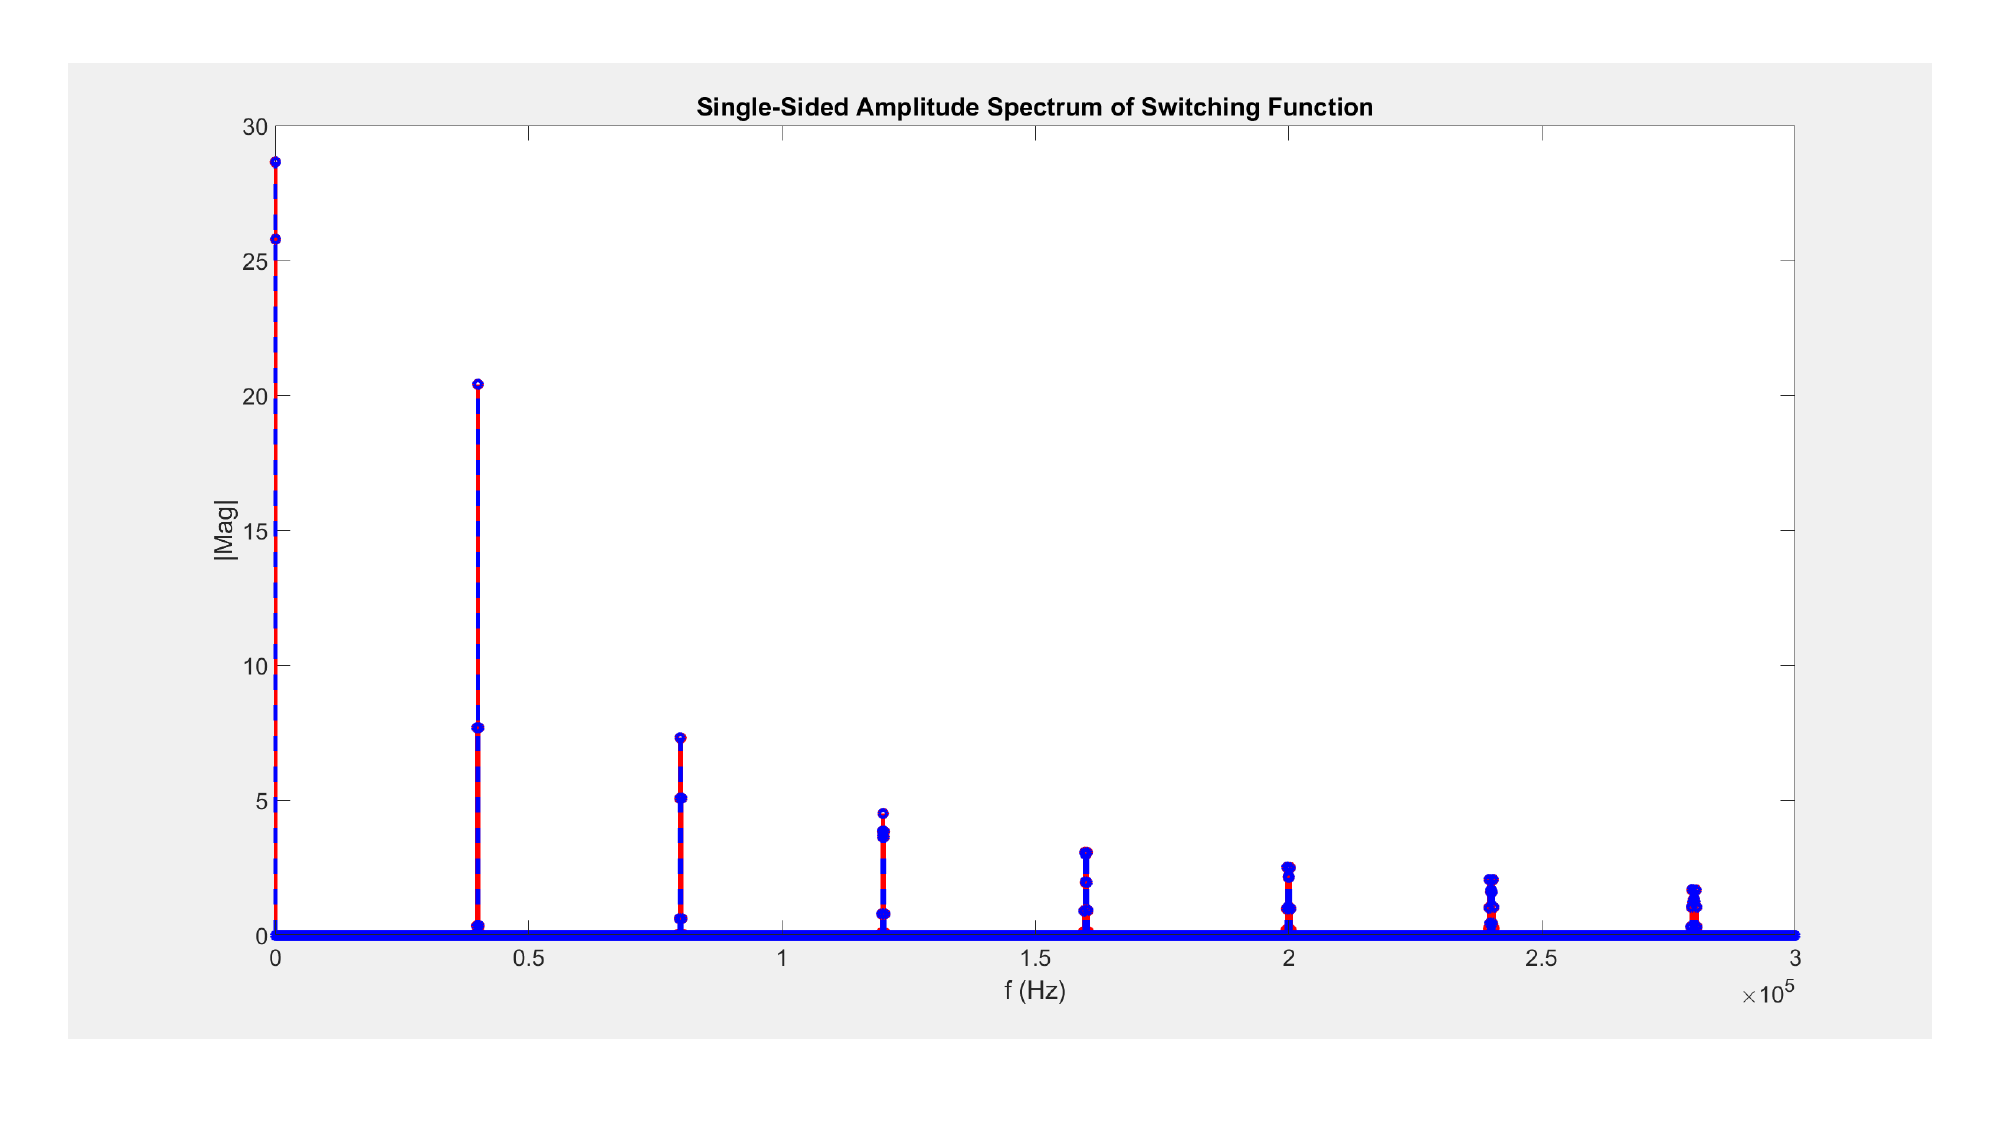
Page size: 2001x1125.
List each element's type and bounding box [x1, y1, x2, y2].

picture [67, 63, 1932, 1039]
